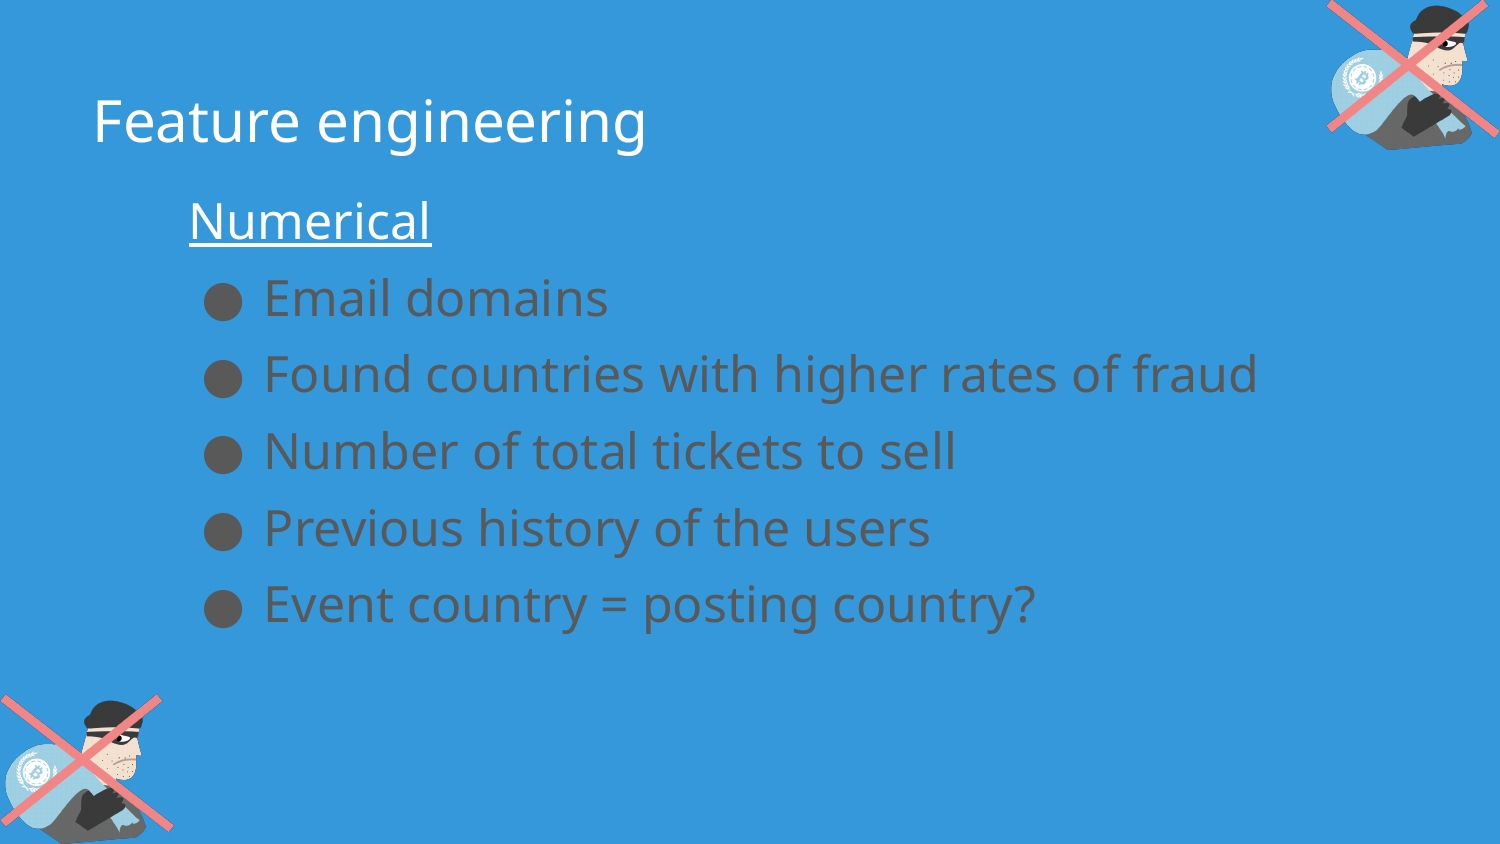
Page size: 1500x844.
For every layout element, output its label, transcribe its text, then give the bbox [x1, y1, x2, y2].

title Feature engineering [78, 69, 1219, 163]
picture [1326, 0, 1500, 150]
list Numerical Email domains Found countries with higher rates of fraud Number of total tickets to sell Previous history of the users Event country = posting country? [174, 174, 1326, 644]
picture [0, 694, 174, 844]
